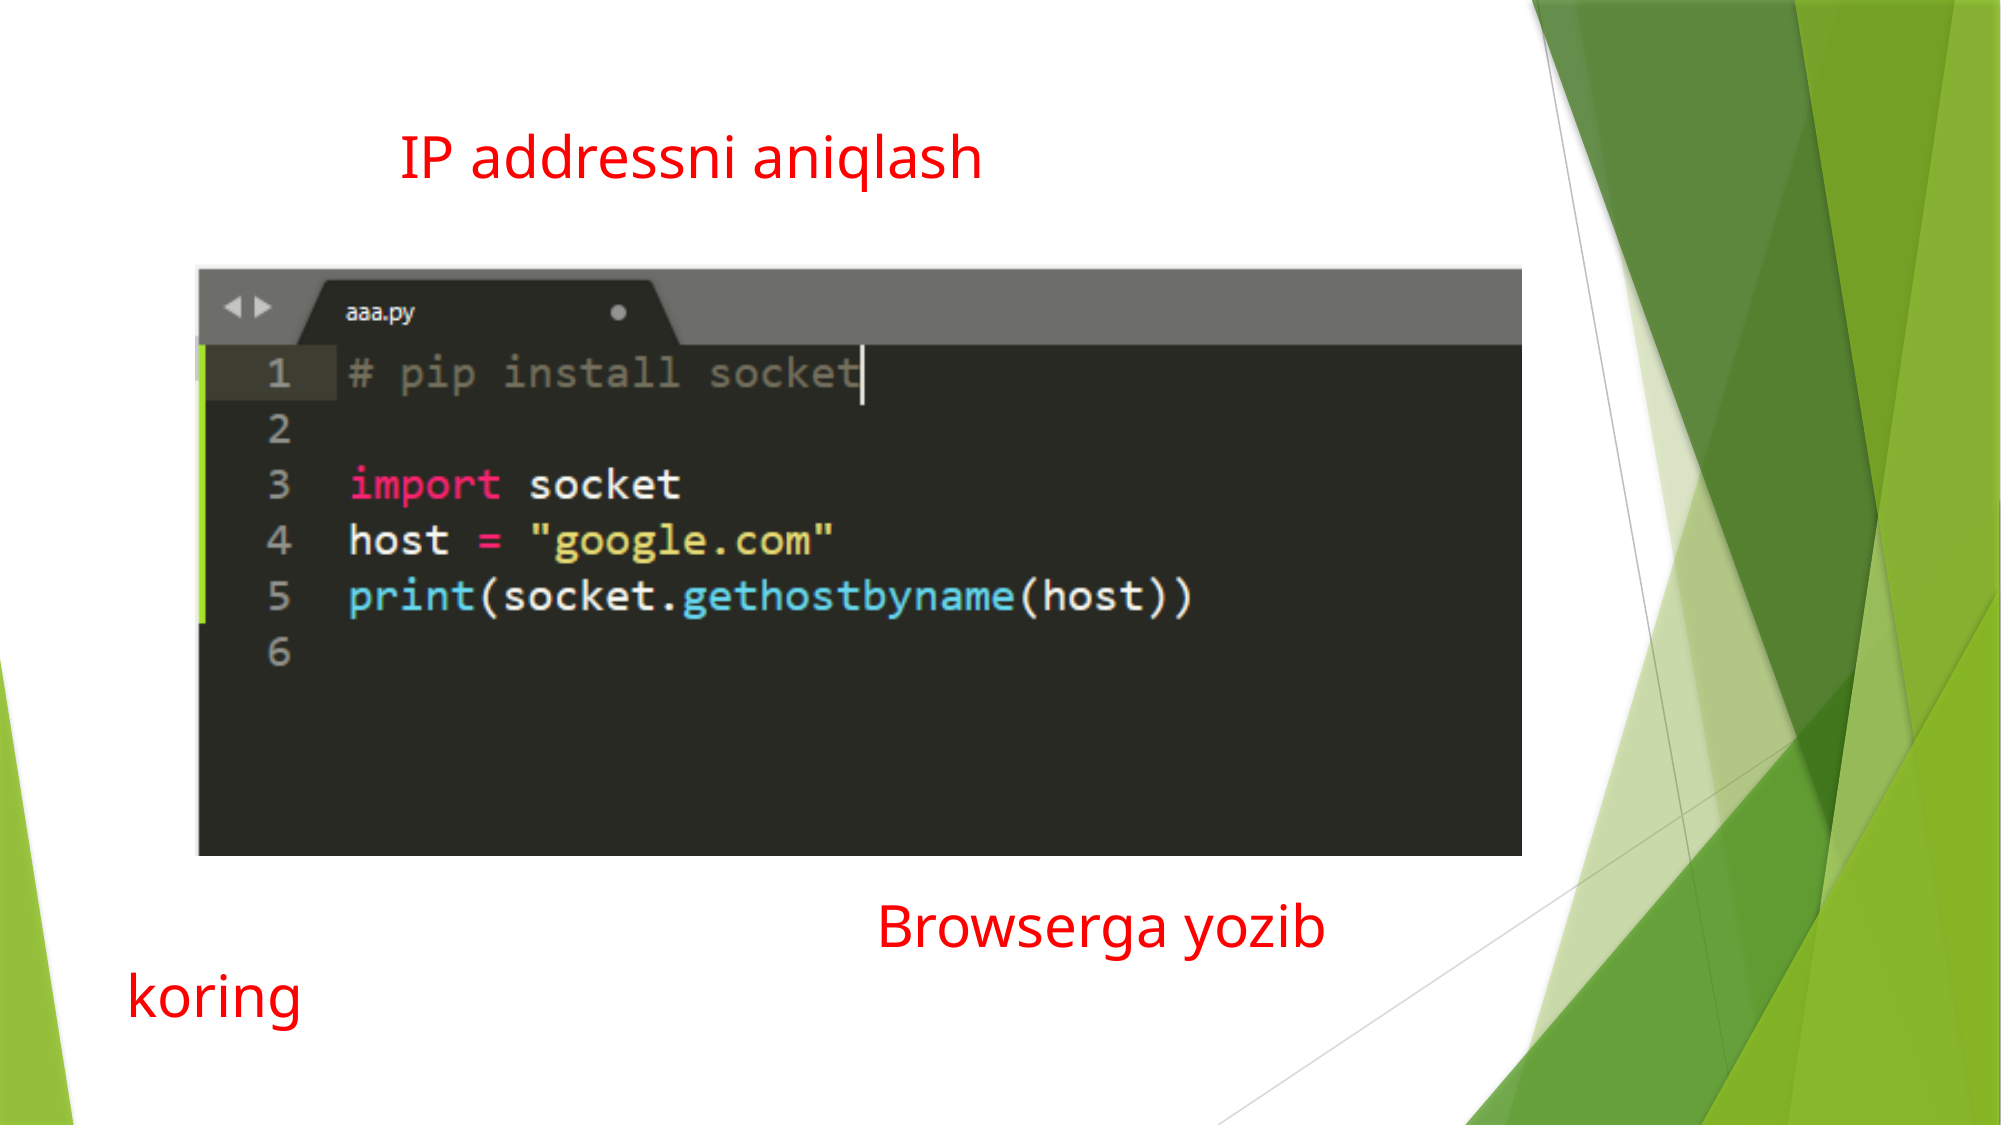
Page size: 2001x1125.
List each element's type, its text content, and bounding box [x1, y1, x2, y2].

text_box IP addressni aniqlash [385, 113, 999, 198]
picture [195, 263, 1522, 856]
list Browserga yozib koring [111, 354, 1522, 992]
